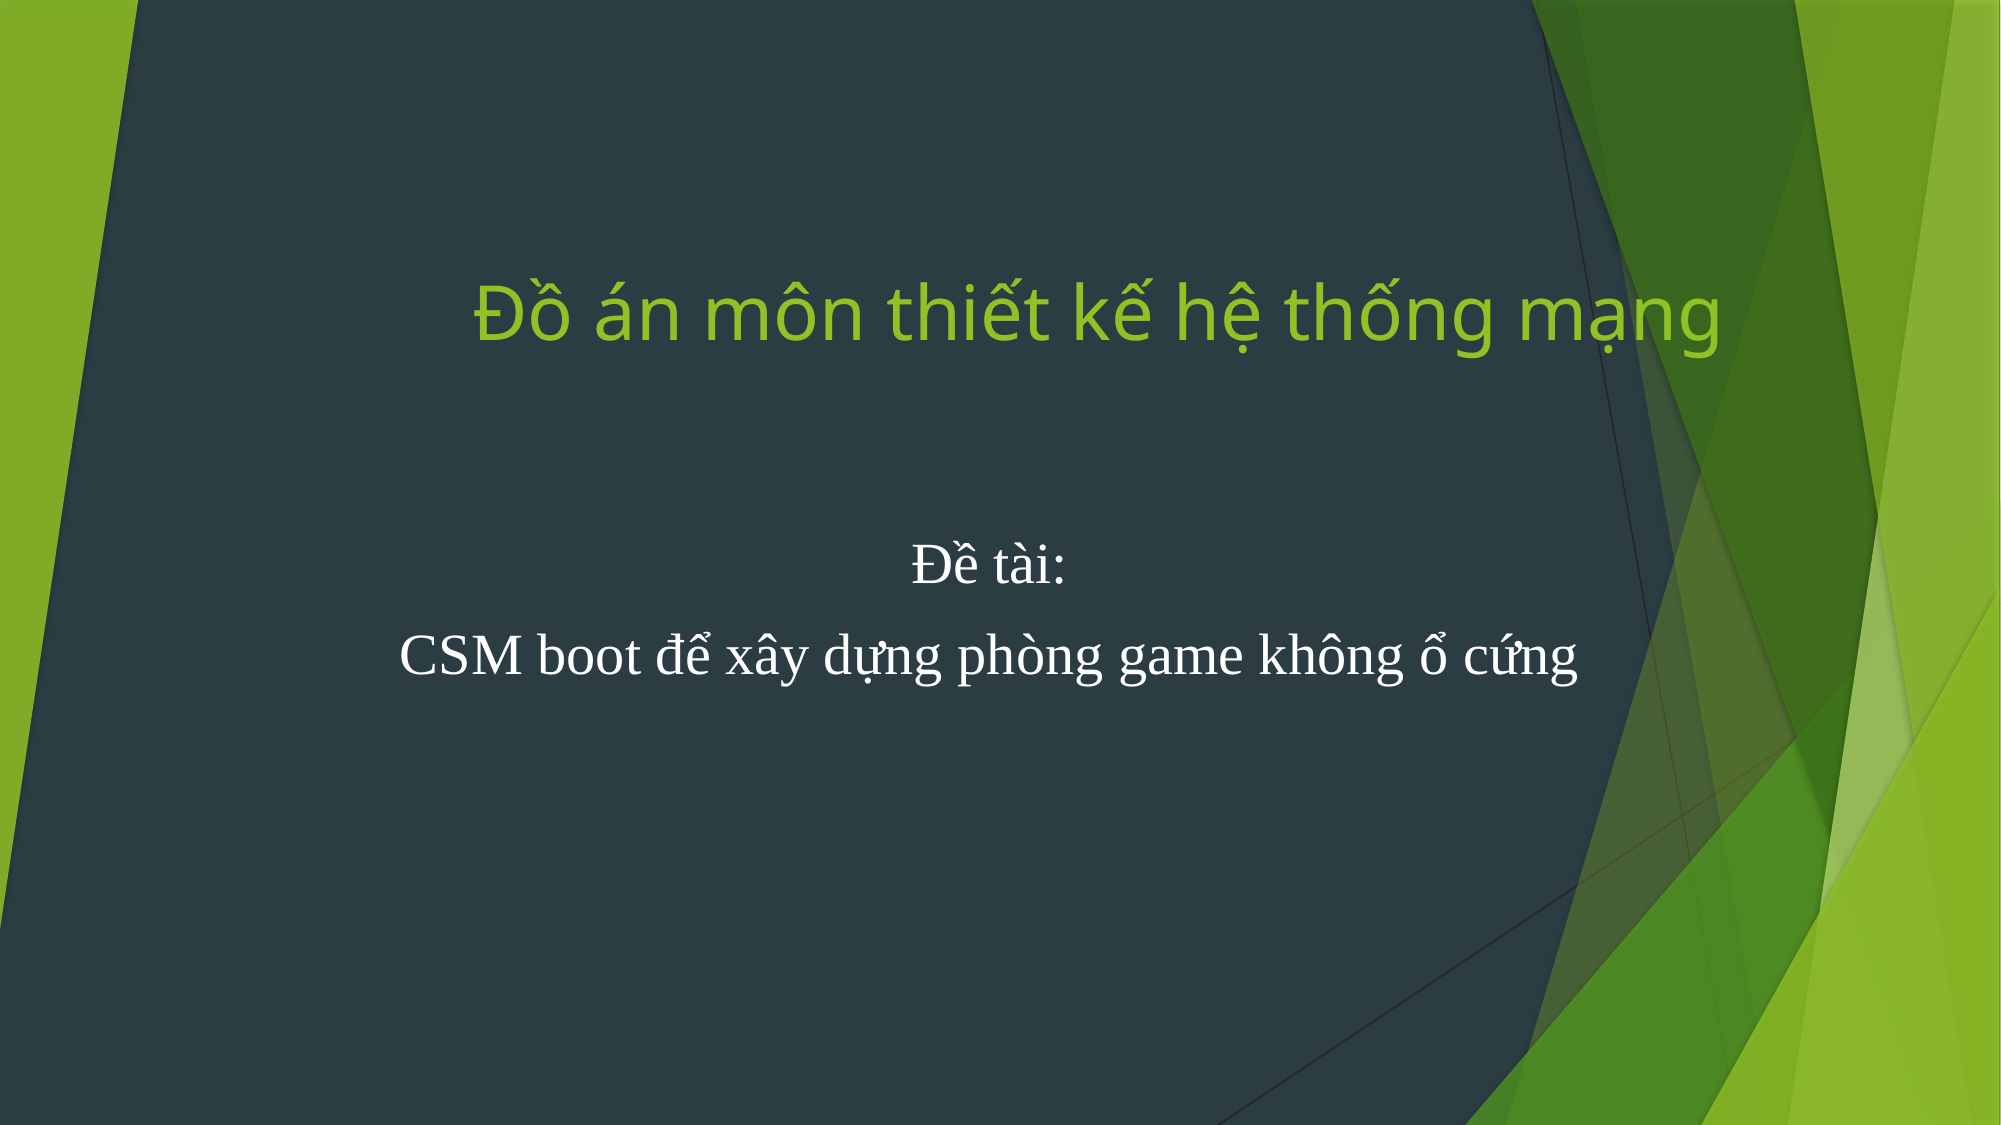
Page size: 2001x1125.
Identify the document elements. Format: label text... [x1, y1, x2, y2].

subtitle Đề tài: CSM boot để xây dựng phòng game không ổ cứng [239, 518, 1740, 790]
title Đồ án môn thiết kế hệ thống mạng [252, 207, 1740, 364]
